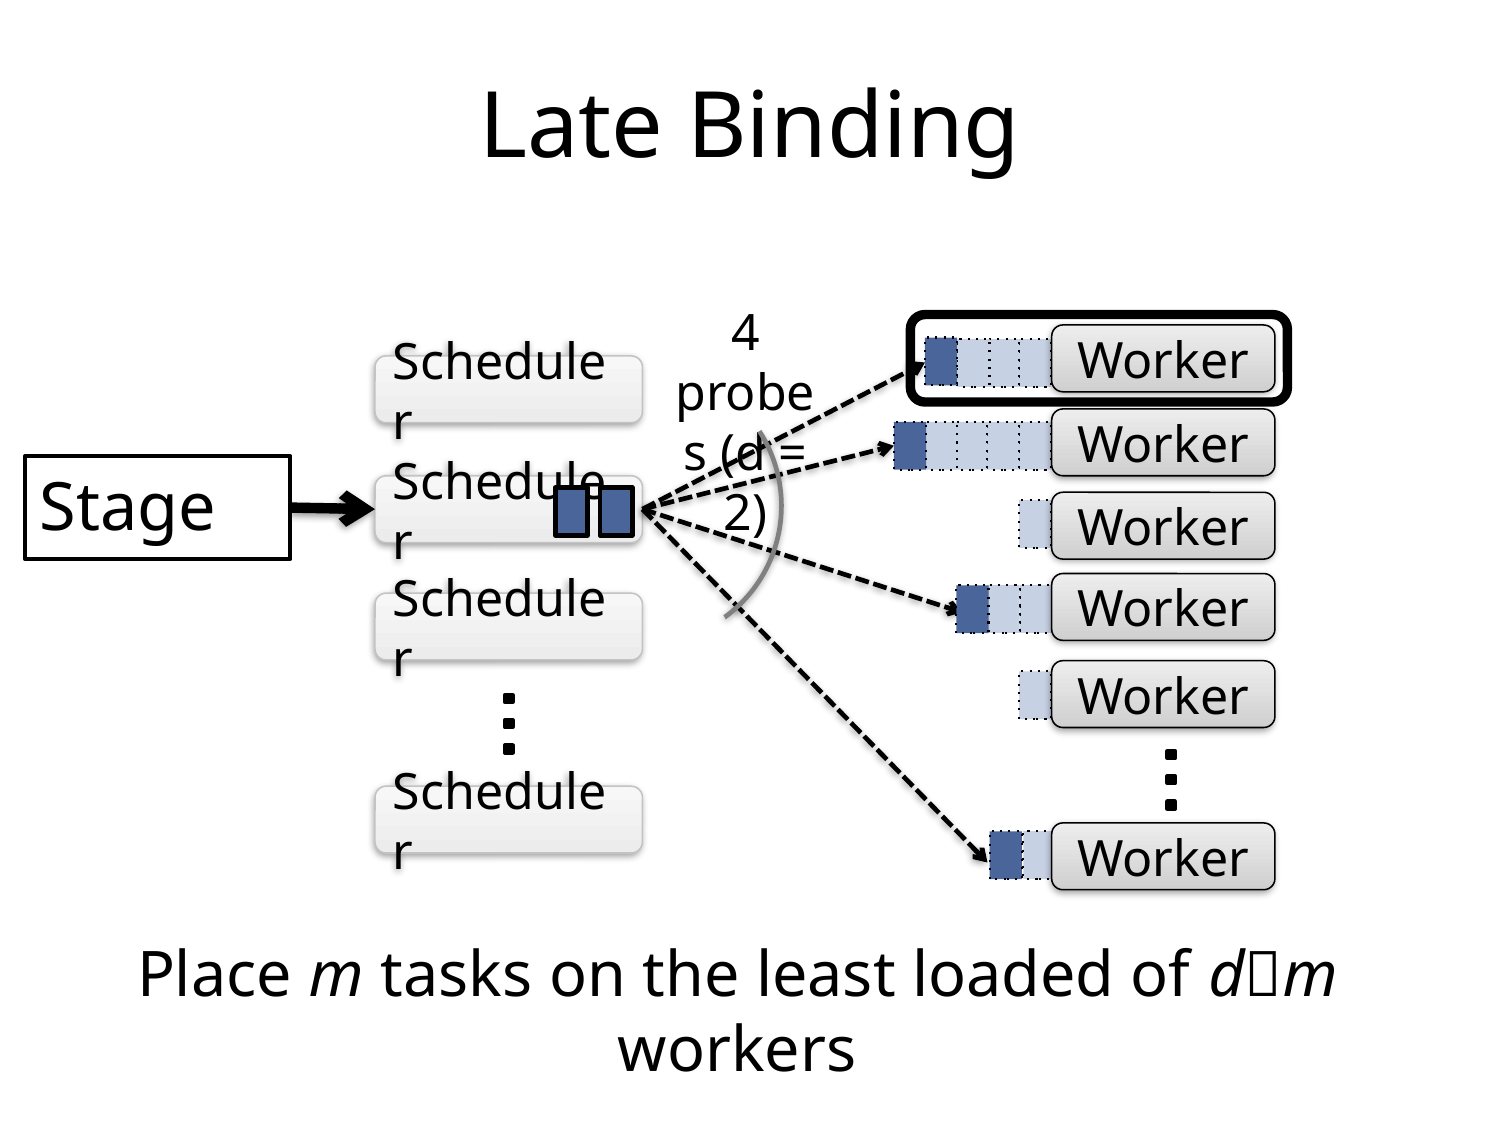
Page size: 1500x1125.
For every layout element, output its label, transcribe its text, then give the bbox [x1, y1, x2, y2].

text_box 4 probes (d = 2) [649, 290, 841, 360]
text_box Worker [1050, 324, 1276, 393]
title Late Binding [75, 37, 1425, 205]
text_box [1167, 750, 1176, 810]
text_box Worker [1050, 572, 1276, 642]
text_box Scheduler [374, 785, 637, 854]
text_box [642, 508, 988, 863]
text_box [1022, 829, 1048, 881]
text_box [987, 829, 1024, 881]
text_box Scheduler [374, 592, 637, 661]
text_box [958, 420, 989, 472]
text_box Worker [1050, 491, 1276, 560]
text_box Scheduler [374, 474, 636, 544]
text_box [908, 312, 1290, 405]
text_box Scheduler [374, 355, 642, 424]
text_box [988, 420, 1021, 472]
text_box [929, 420, 959, 472]
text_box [642, 508, 963, 613]
text_box [553, 485, 590, 537]
text_box Place m tasks on the least loaded of dm workers [62, 924, 1413, 1093]
text_box Worker [1050, 408, 1276, 477]
text_box Worker [1050, 822, 1276, 891]
text_box Stage [23, 454, 292, 561]
text_box [1020, 420, 1046, 472]
text_box Worker [1050, 659, 1276, 729]
text_box [1020, 583, 1046, 635]
text_box [598, 485, 634, 537]
text_box [1017, 498, 1047, 550]
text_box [504, 694, 513, 753]
text_box [1017, 669, 1047, 721]
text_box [642, 362, 926, 510]
text_box [991, 583, 1022, 635]
